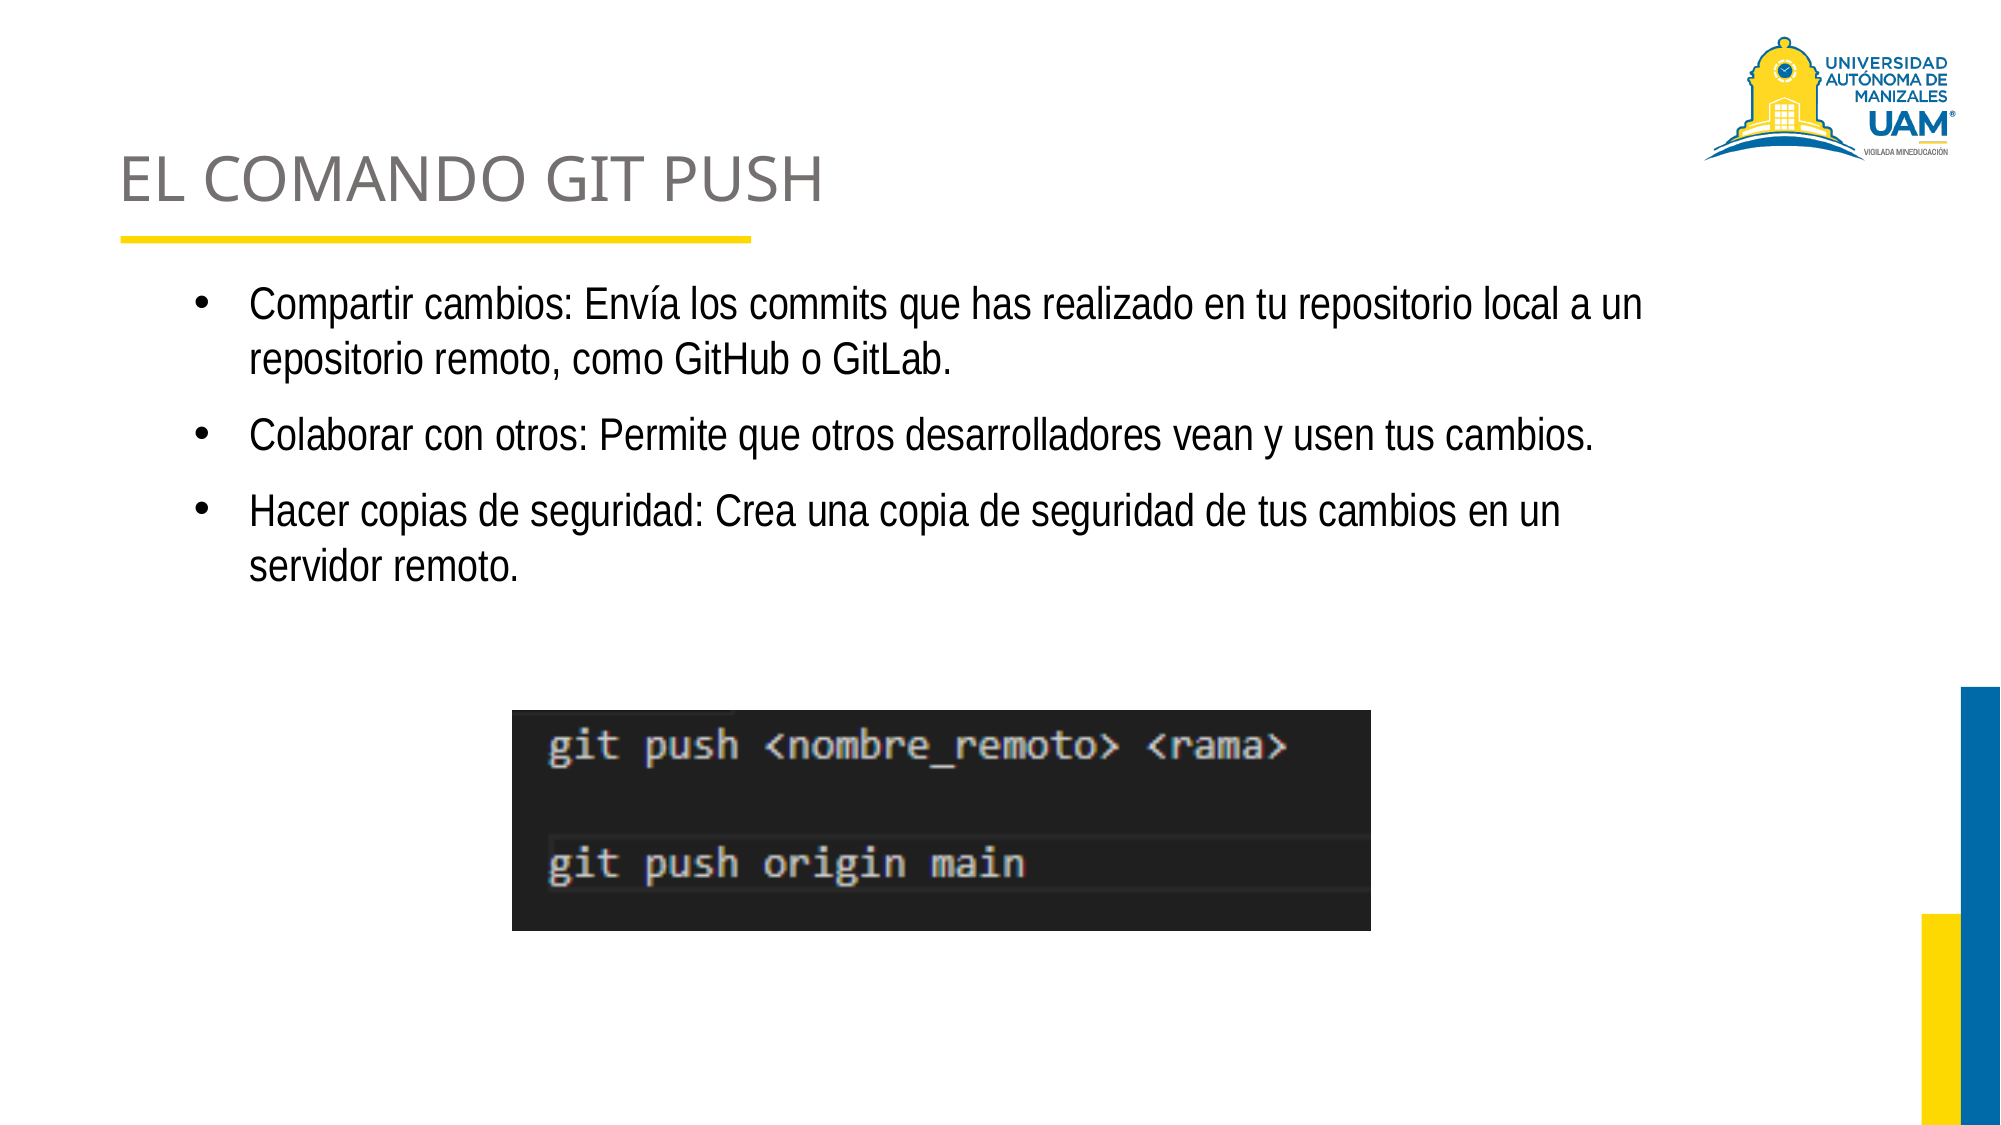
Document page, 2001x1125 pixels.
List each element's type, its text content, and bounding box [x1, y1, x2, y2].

title EL COMANDO GIT PUSH [103, 96, 1829, 267]
picture [511, 710, 1372, 931]
list Compartir cambios: Envía los commits que has realizado en tu repositorio local a un repositorio remoto, como GitHub o GitLab. Colaborar con otros: Permite que otros desarrolladores vean y usen tus cambios. Hacer copias de seguridad: Crea una copia de seguridad de tus cambios en un servidor remoto. [103, 266, 1686, 652]
text_box [120, 236, 752, 244]
picture [1683, 13, 1976, 184]
